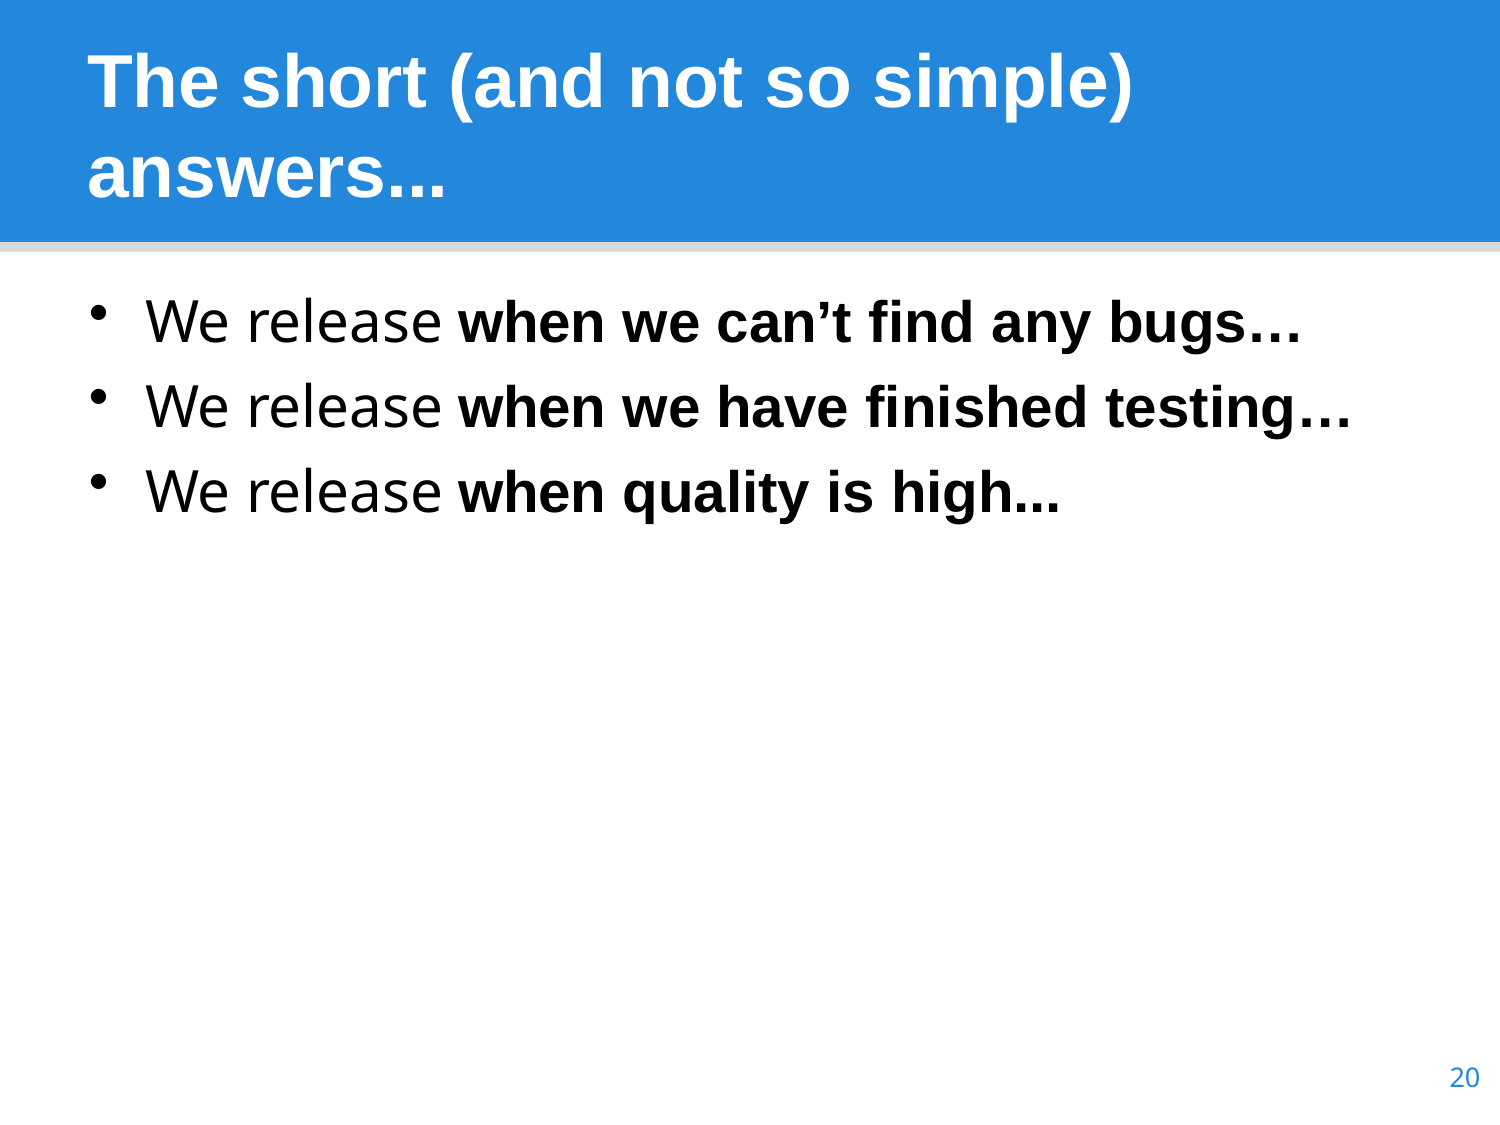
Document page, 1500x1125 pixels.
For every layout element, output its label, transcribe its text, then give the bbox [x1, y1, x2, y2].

list We release when we can’t find any bugs… We release when we have finished testing… We release when quality is high... [86, 284, 1413, 597]
slide_number 20 [1443, 1064, 1486, 1100]
title The short (and not so simple) answers... [86, 32, 1413, 217]
